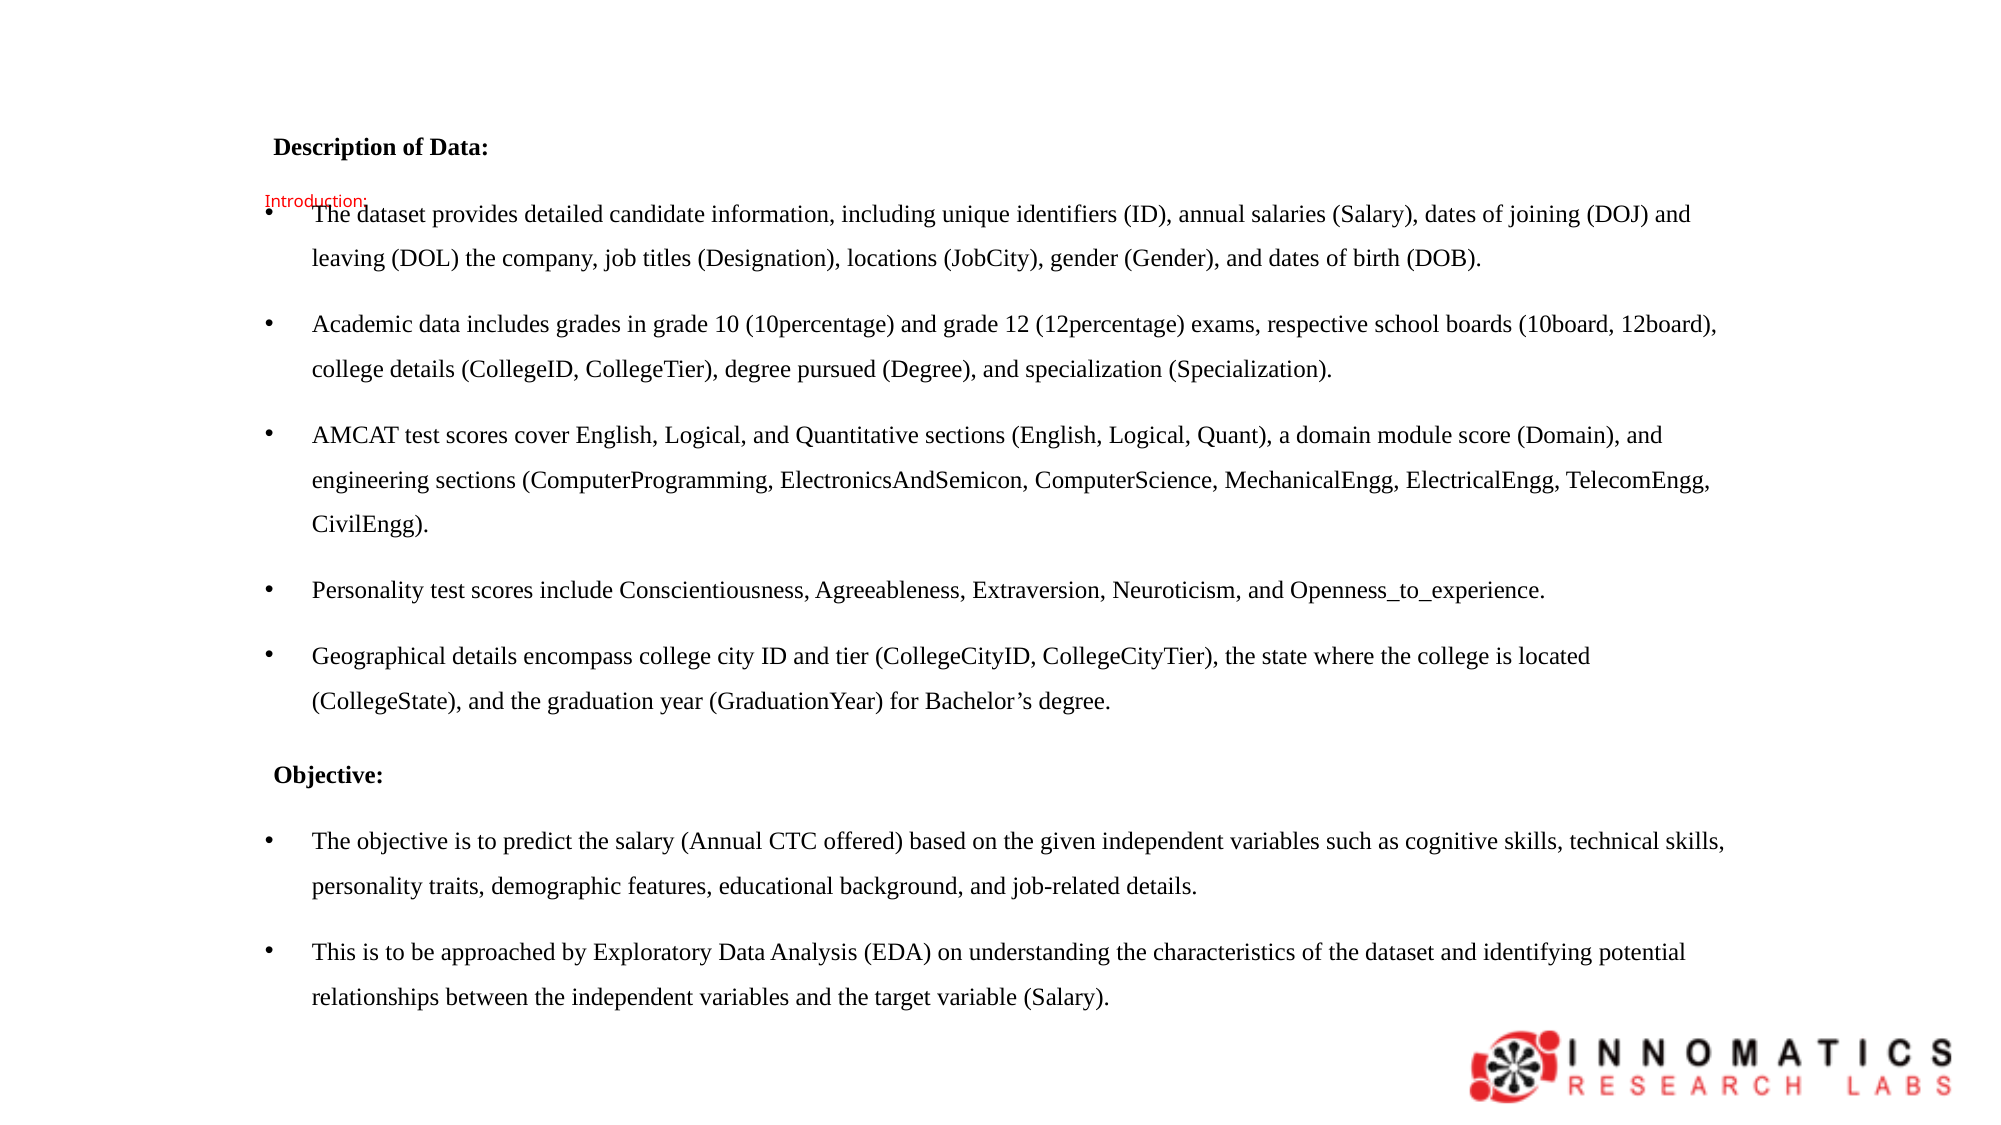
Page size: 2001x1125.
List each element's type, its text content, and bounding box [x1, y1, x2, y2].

subtitle Description of Data: The dataset provides detailed candidate information, including unique identifiers (ID), annual salaries (Salary), dates of joining (DOJ) and leaving (DOL) the company, job titles (Designation), locations (JobCity), gender (Gender), and dates of birth (DOB). Academic data includes grades in grade 10 (10percentage) and grade 12 (12percentage) exams, respective school boards (10board, 12board), college details (CollegeID, CollegeTier), degree pursued (Degree), and specialization (Specialization). AMCAT test scores cover English, Logical, and Quantitative sections (English, Logical, Quant), a domain module score (Domain), and engineering sections (ComputerProgramming, ElectronicsAndSemicon, ComputerScience, MechanicalEngg, ElectricalEngg, TelecomEngg, CivilEngg). Personality test scores include Conscientiousness, Agreeableness, Extraversion, Neuroticism, and Openness_to_experience. Geographical details encompass college city ID and tier (CollegeCityID, CollegeCityTier), the state where the college is located (CollegeState), and the graduation year (GraduationYear) for Bachelor’s degree. Objective: The objective is to predict the salary (Annual CTC offered) based on the given independent variables such as cognitive skills, technical skills, personality traits, demographic features, educational background, and job-related details. This is to be approached by Exploratory Data Analysis (EDA) on understanding the characteristics of the dataset and identifying potential relationships between the independent variables and the target variable (Salary). [249, 126, 1750, 863]
picture [1445, 1014, 1975, 1125]
